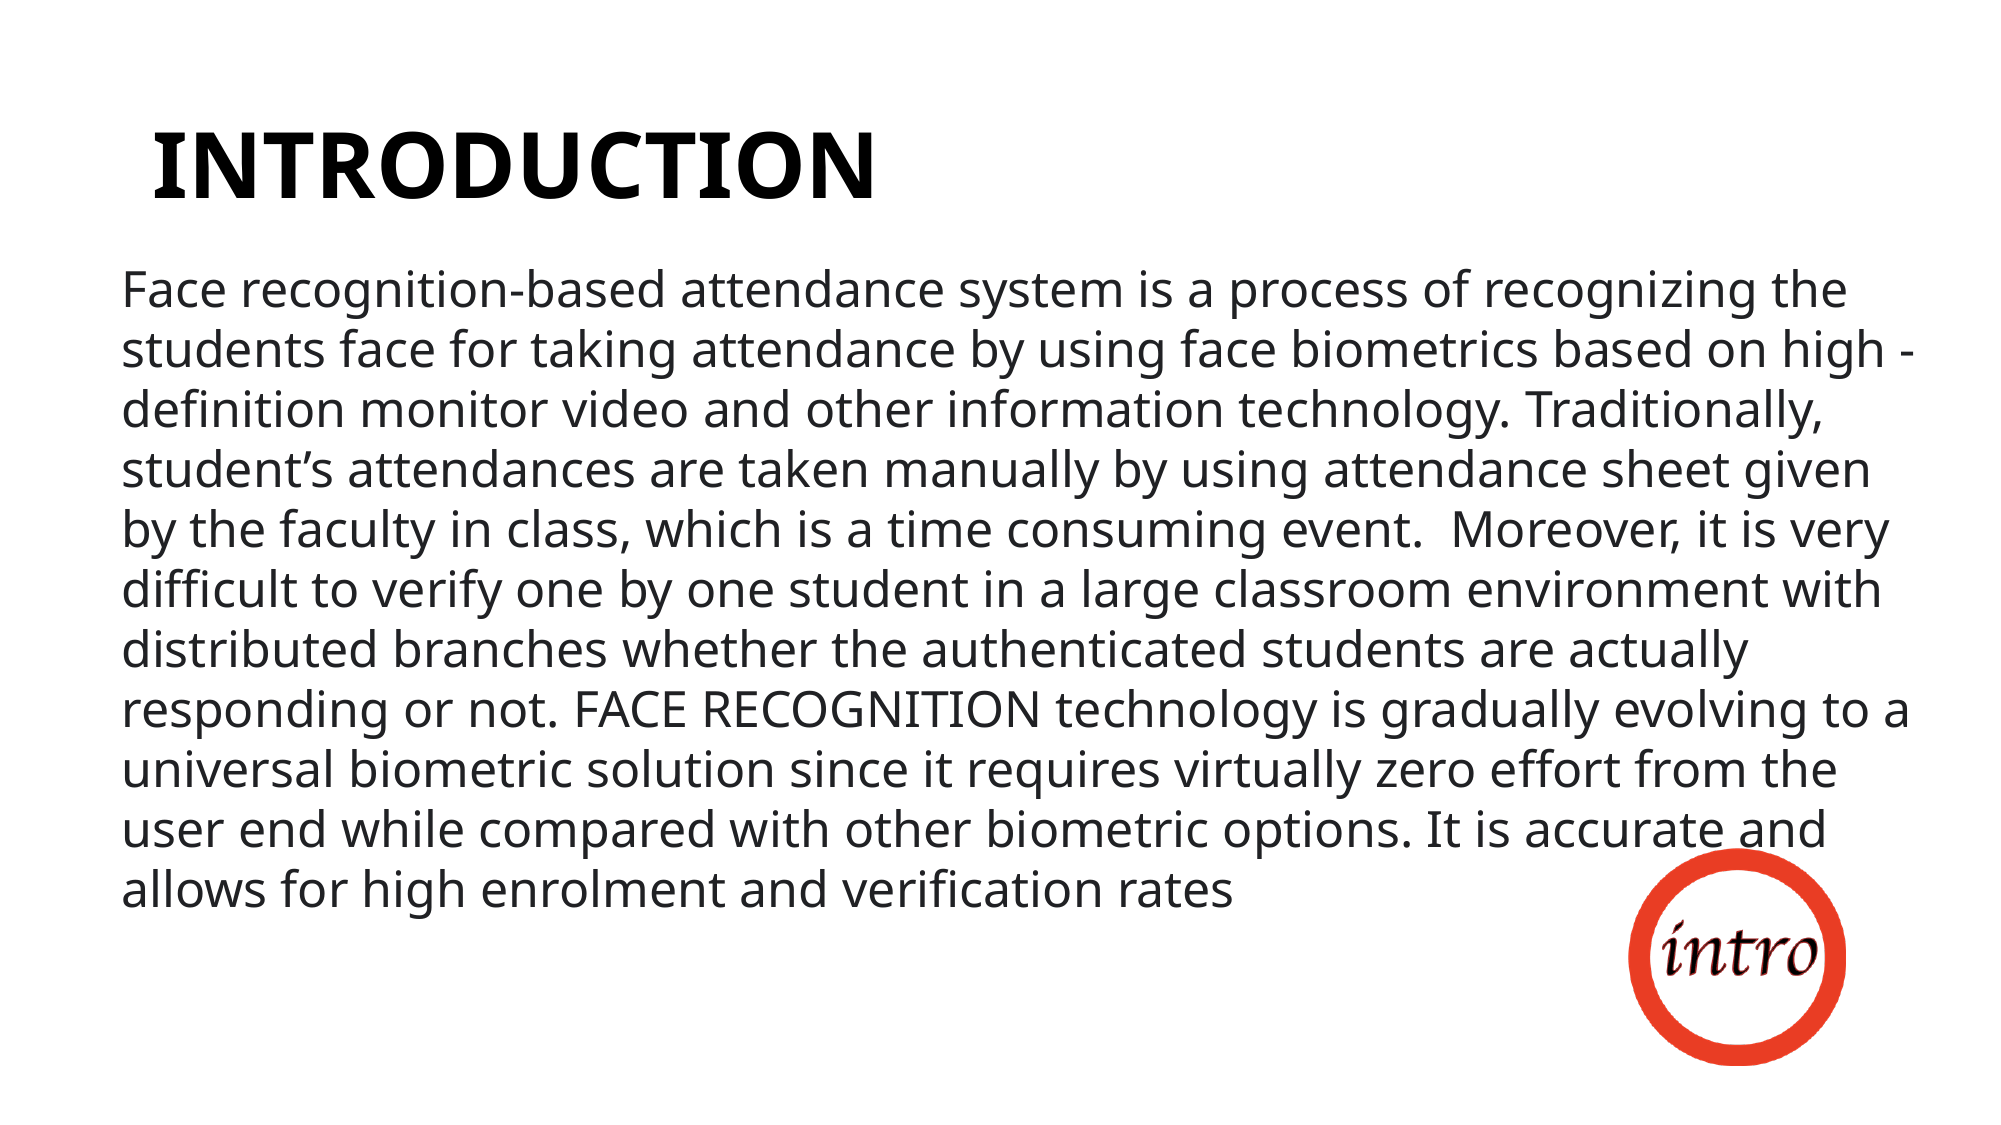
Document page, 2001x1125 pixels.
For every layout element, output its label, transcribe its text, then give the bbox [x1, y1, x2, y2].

title INTRODUCTION [137, 59, 1863, 249]
text_box Face recognition-based attendance system is a process of recognizing the students face for taking attendance by using face biometrics based on high - definition monitor video and other information technology. Traditionally, student’s attendances are taken manually by using attendance sheet given by the faculty in class, which is a time consuming event. Moreover, it is very difficult to verify one by one student in a large classroom environment with distributed branches whether the authenticated students are actually responding or not. FACE RECOGNITION technology is gradually evolving to a universal biometric solution since it requires virtually zero effort from the user end while compared with other biometric options. It is accurate and allows for high enrolment and verification rates [106, 249, 1935, 925]
picture [1628, 848, 1846, 1066]
